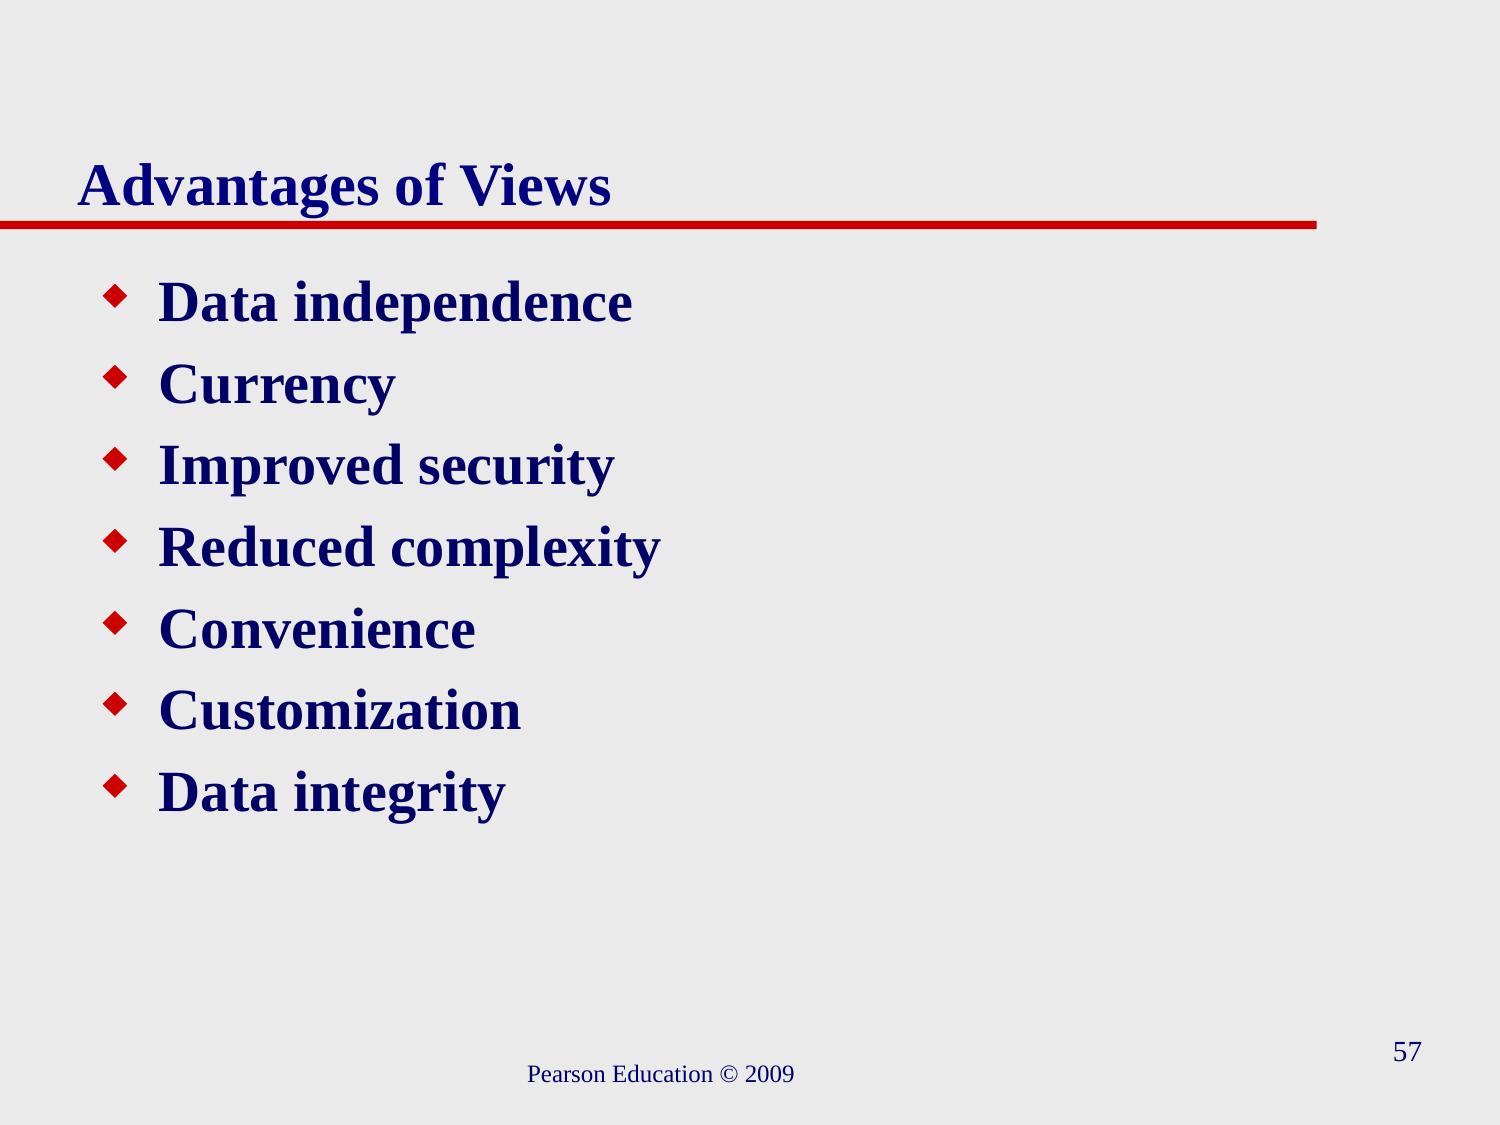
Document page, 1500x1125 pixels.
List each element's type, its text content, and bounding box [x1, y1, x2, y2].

list Data independence Currency Improved security Reduced complexity Convenience Customization Data integrity [87, 255, 1438, 931]
title Advantages of Views [62, 43, 1338, 225]
text_box Pearson Education © 2009 [512, 1050, 1038, 1095]
slide_number 57 [1125, 1012, 1438, 1088]
